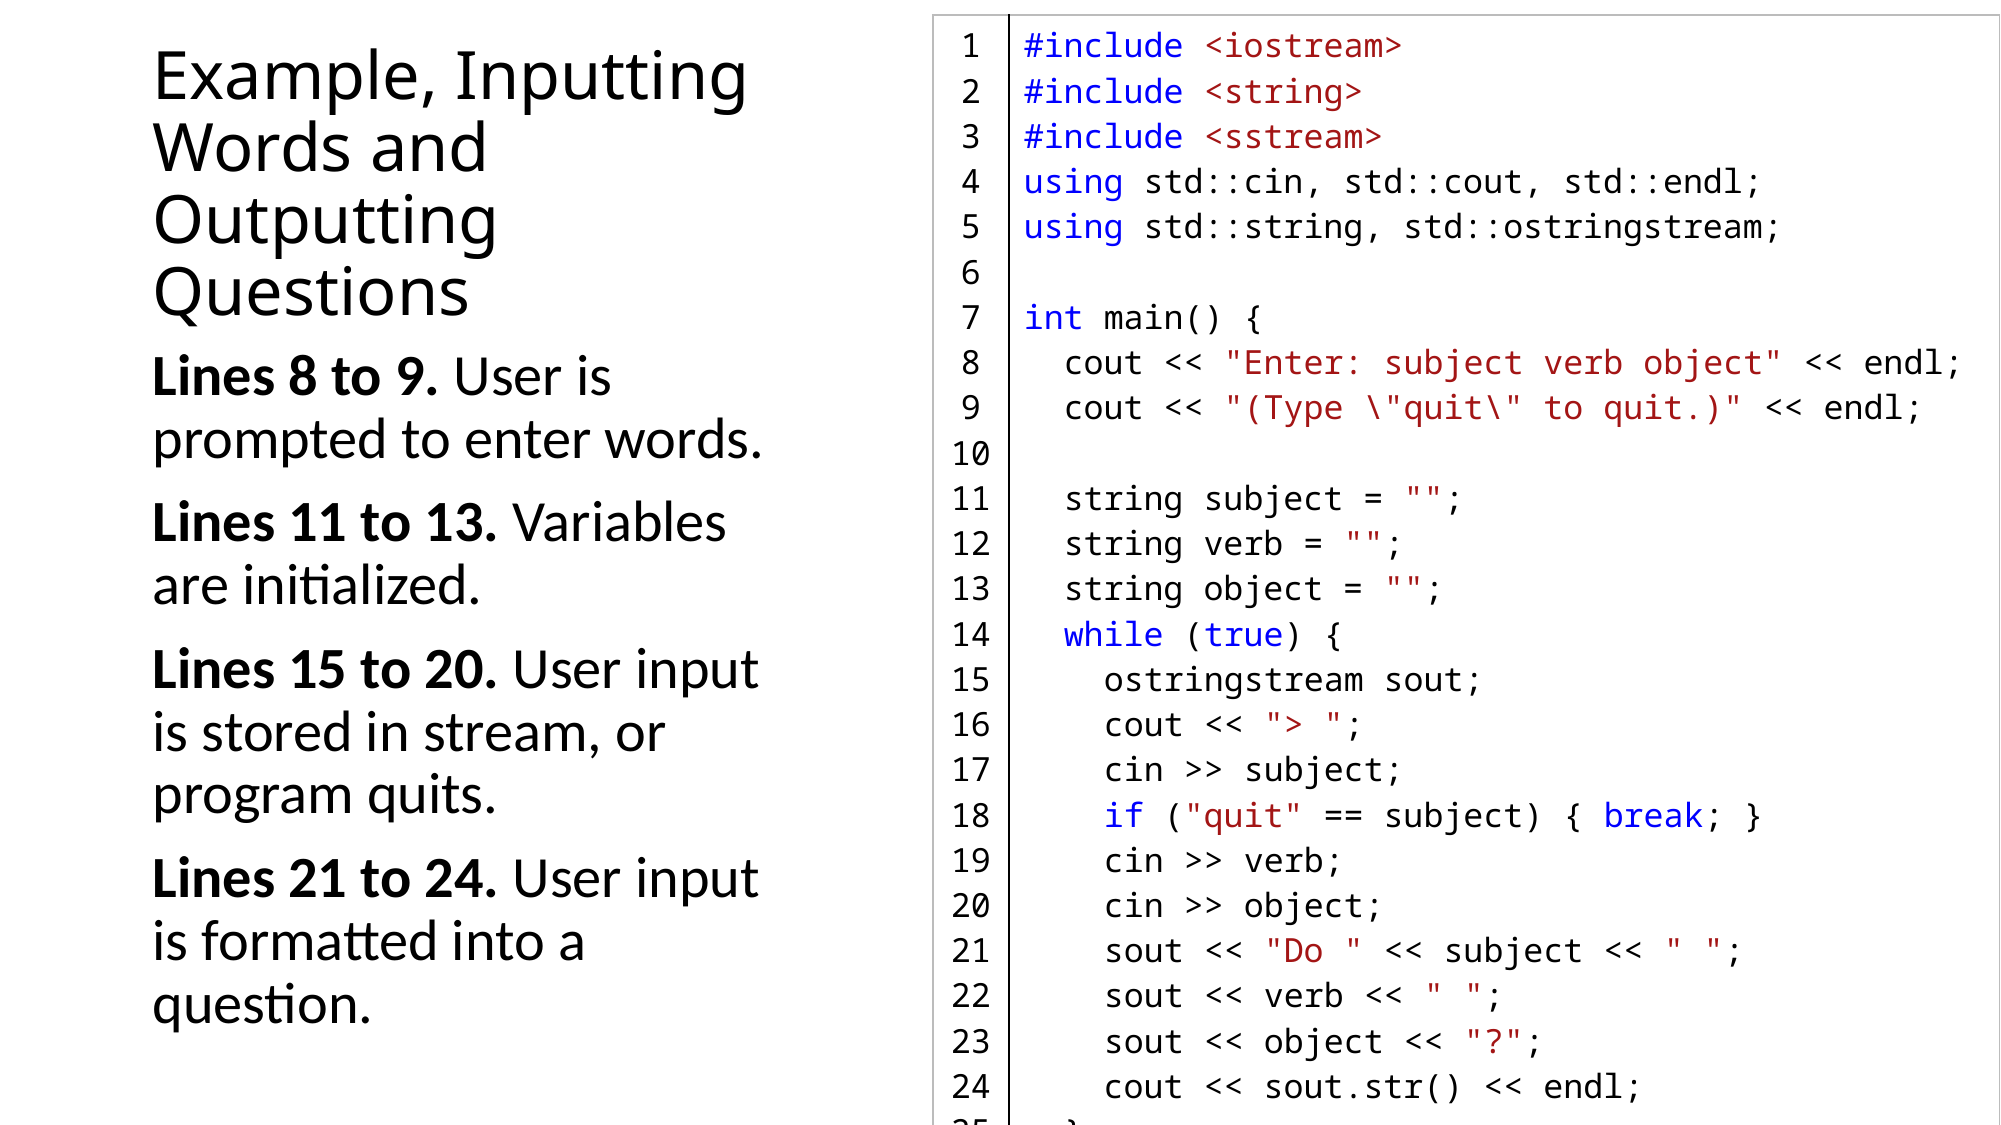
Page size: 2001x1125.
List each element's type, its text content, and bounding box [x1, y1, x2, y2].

title Example, Inputting Words and Outputting Questions [137, 75, 783, 337]
table_header 1 2 3 4 5 6 7 8 9 10 11 12 13 14 15 16 17 18 19 20 21 22 23 24 25 26 27 [934, 16, 1008, 1125]
list Lines 8 to 9. User is prompted to enter words. Lines 11 to 13. Variables are initialized. Lines 15 to 20. User input is stored in stream, or program quits. Lines 21 to 24. User input is formatted into a question. [137, 337, 783, 1125]
table_header #include <iostream> #include <string> #include <sstream> using std::cin, std::cout, std::endl; using std::string, std::ostringstream; int main() { cout << "Enter: subject verb object" << endl; cout << "(Type \"quit\" to quit.)" << endl; string subject = ""; string verb = ""; string object = ""; while (true) { ostringstream sout; cout << "> "; cin >> subject; if ("quit" == subject) { break; } cin >> verb; cin >> object; sout << "Do " << subject << " "; sout << verb << " "; sout << object << "?"; cout << sout.str() << endl; } return 0; } [1010, 16, 1999, 1125]
